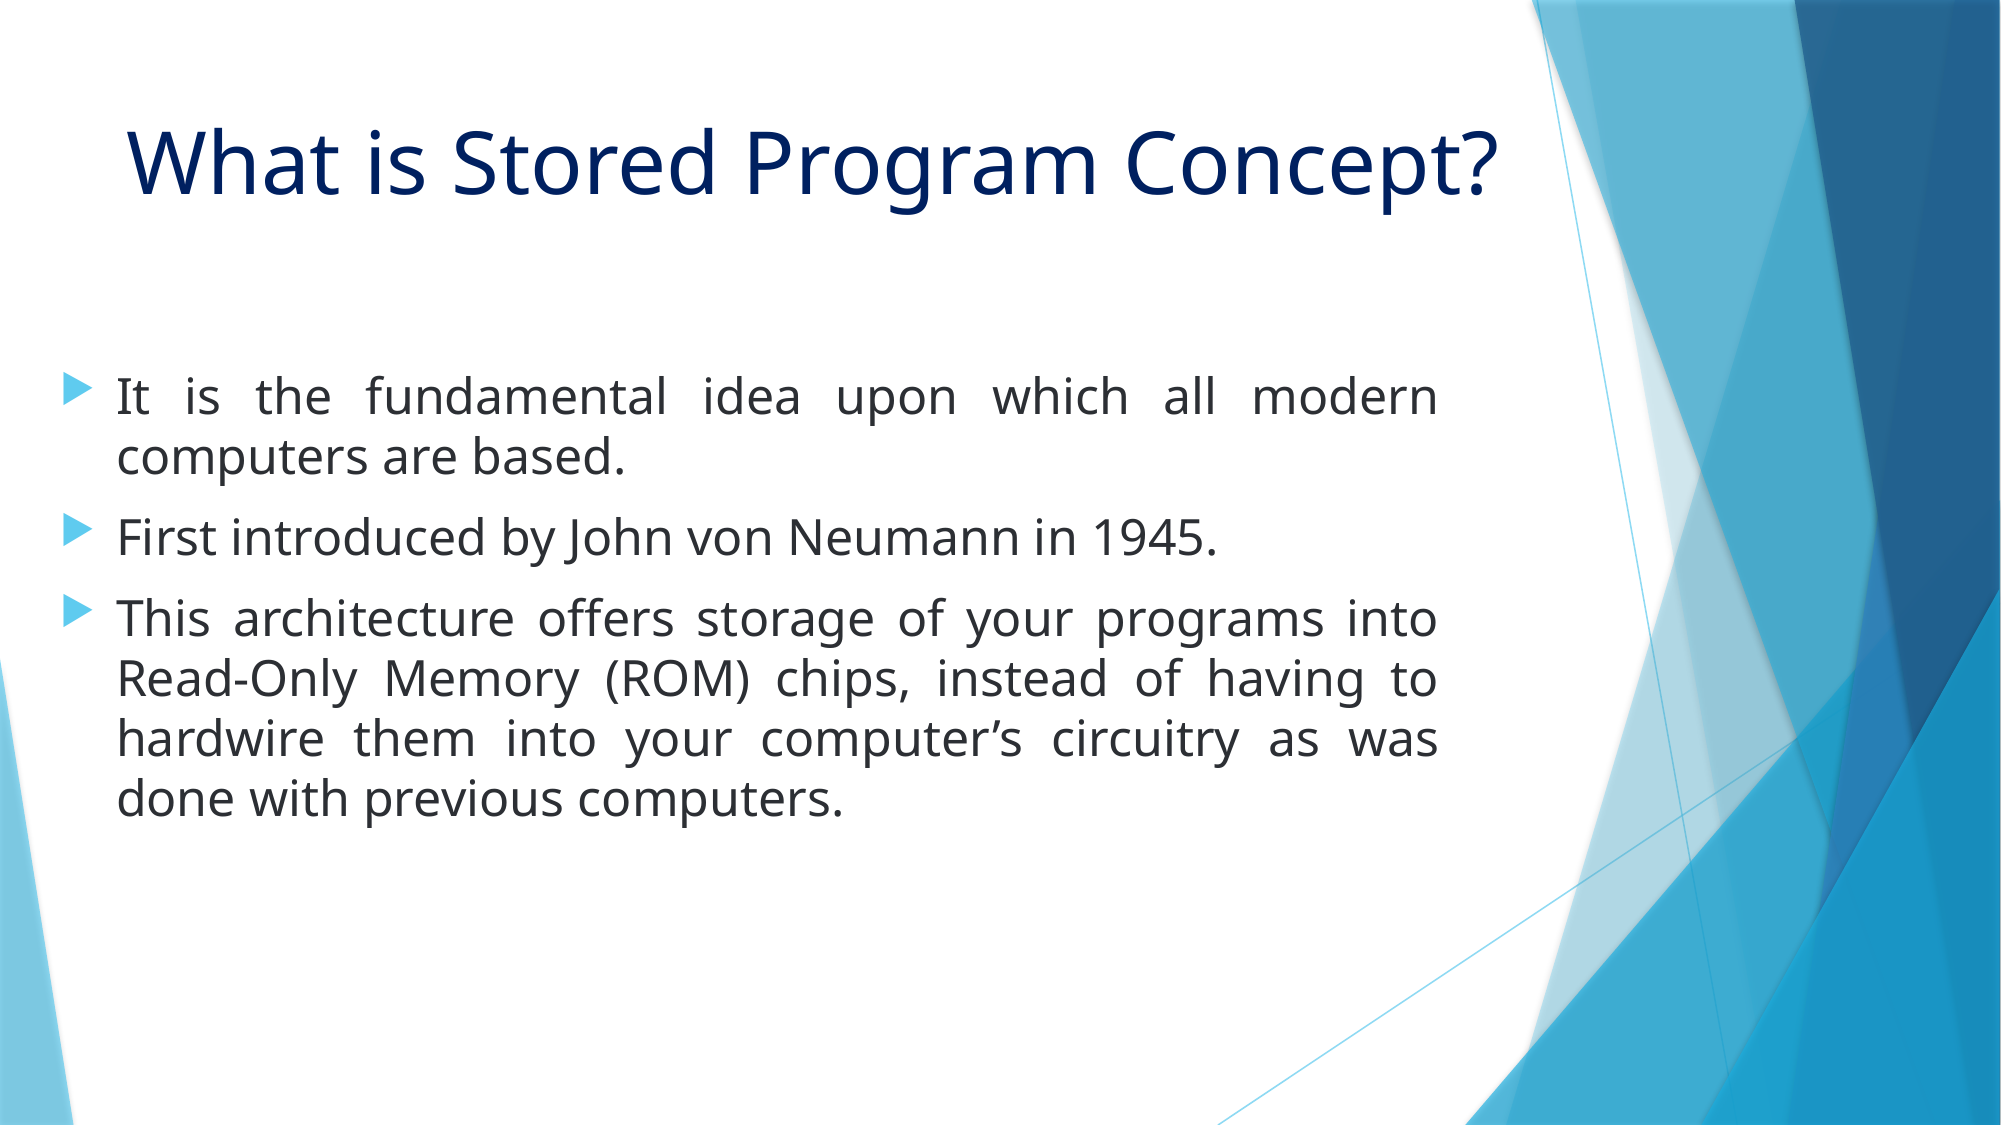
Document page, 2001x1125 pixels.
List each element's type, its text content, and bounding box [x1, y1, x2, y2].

title What is Stored Program Concept? [111, 99, 1522, 317]
list It is the fundamental idea upon which all modern computers are based. First introduced by John von Neumann in 1945. This architecture offers storage of your programs into Read-Only Memory (ROM) chips, instead of having to hardwire them into your computer’s circuitry as was done with previous computers. [44, 356, 1456, 974]
